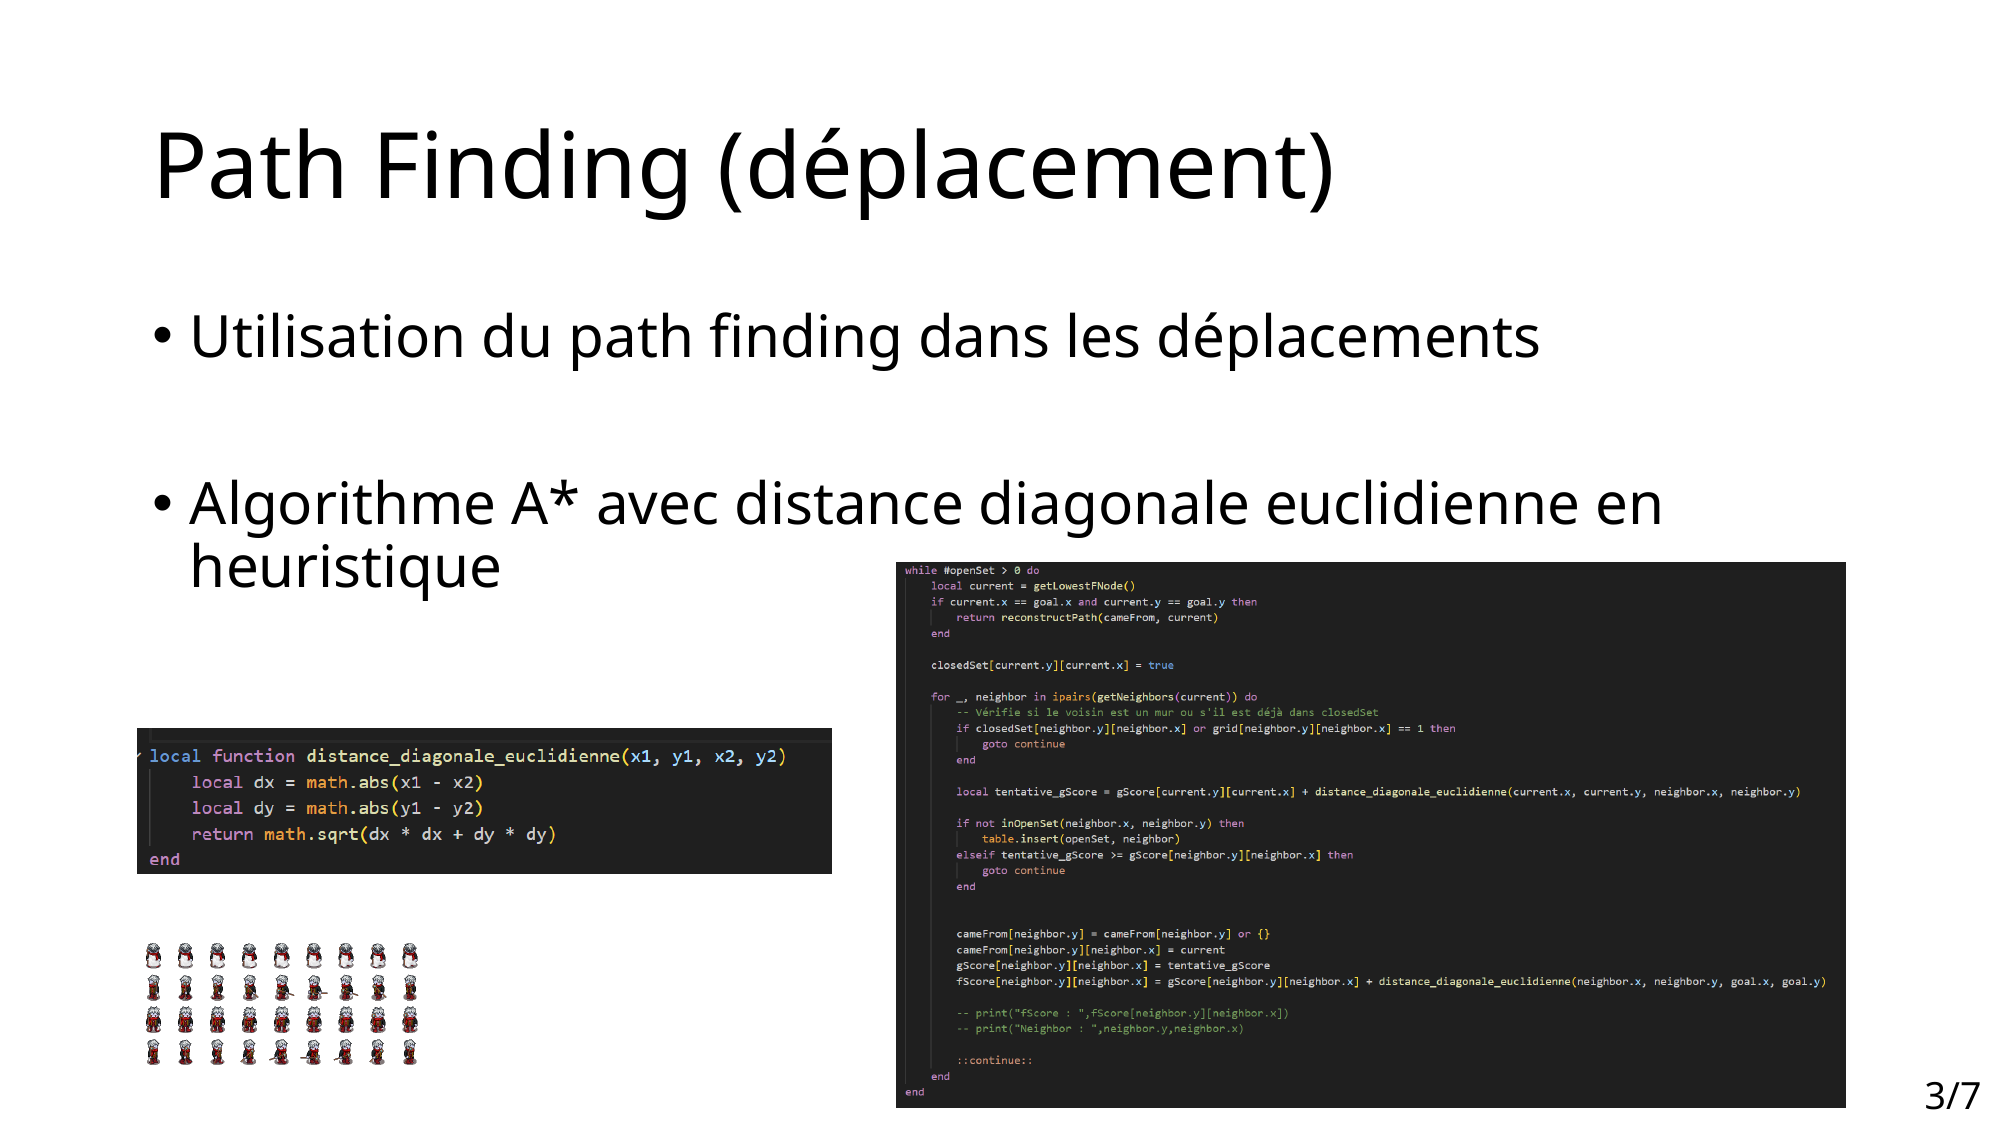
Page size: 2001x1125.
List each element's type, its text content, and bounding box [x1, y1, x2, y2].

title Path Finding (déplacement) [137, 59, 1863, 278]
picture [136, 935, 426, 1065]
text_box 3/7 [1909, 1064, 2000, 1125]
list Utilisation du path finding dans les déplacements Algorithme A* avec distance diagonale euclidienne en heuristique [137, 299, 1863, 1014]
picture [895, 561, 1846, 1108]
picture [136, 727, 833, 875]
